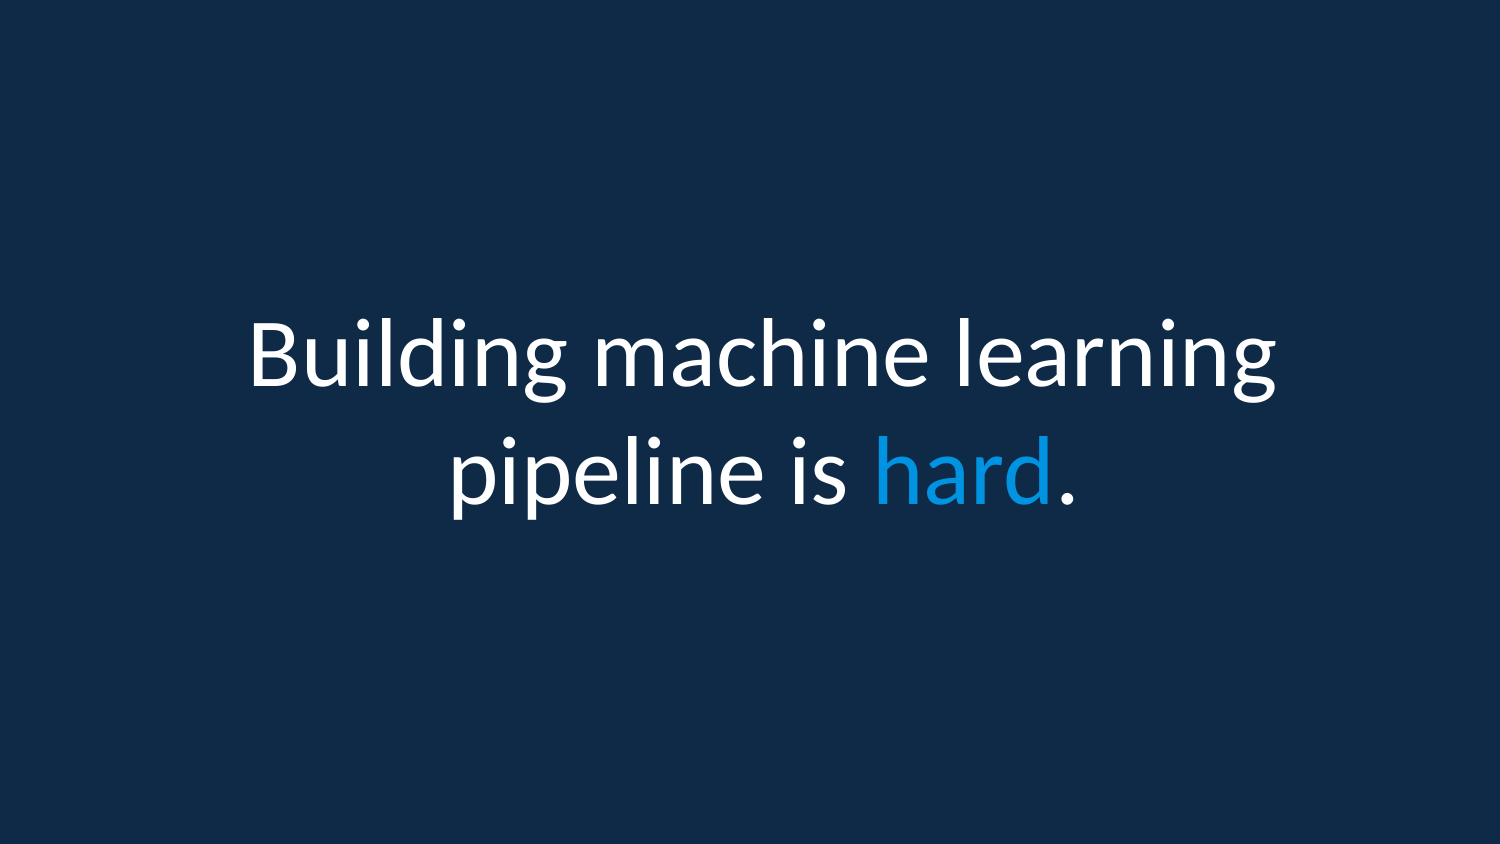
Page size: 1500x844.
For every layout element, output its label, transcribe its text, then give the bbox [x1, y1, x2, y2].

text_box Building machine learning pipeline is hard. [101, 179, 1426, 633]
